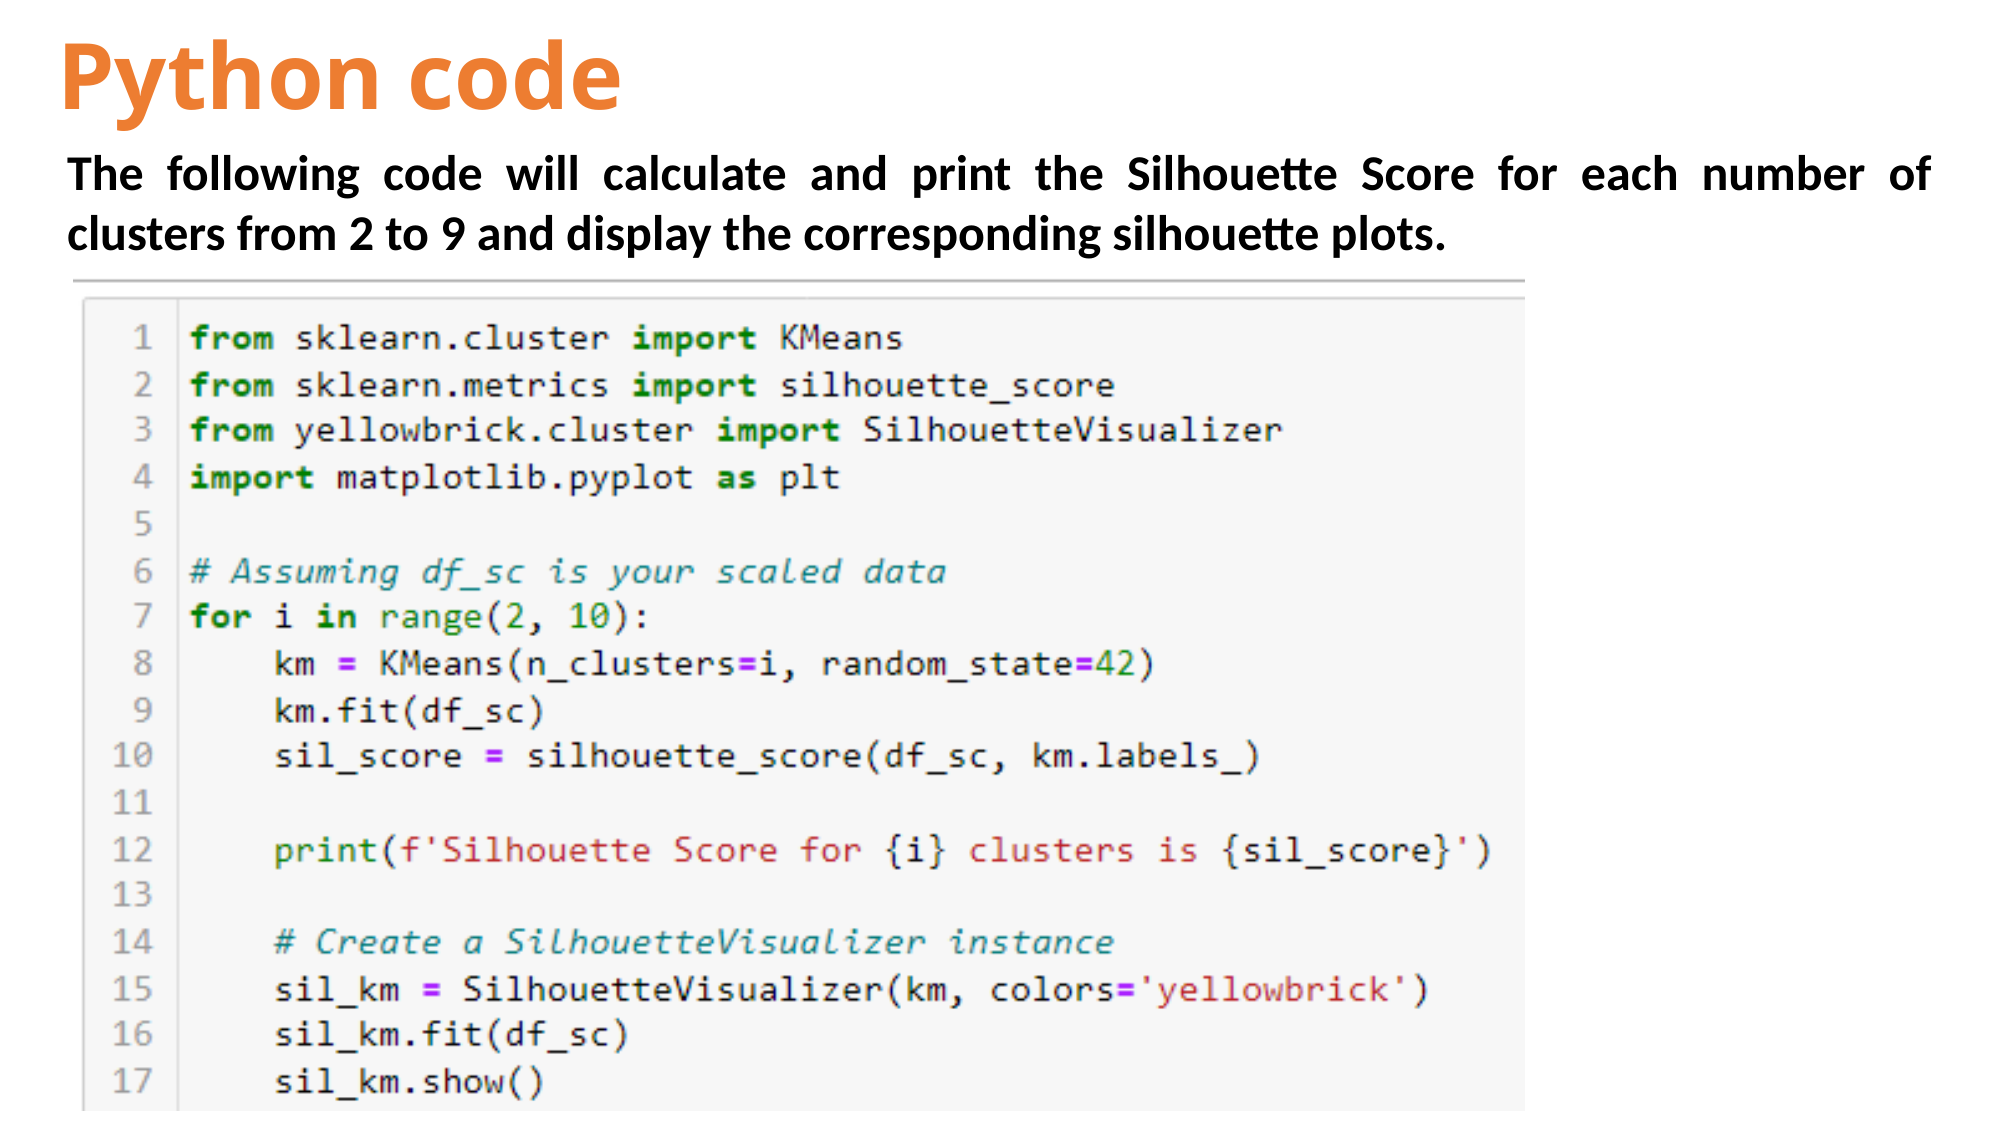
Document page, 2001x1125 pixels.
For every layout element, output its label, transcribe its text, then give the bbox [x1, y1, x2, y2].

title Python code [42, 0, 1768, 160]
text_box The following code will calculate and print the Silhouette Score for each number of clusters from 2 to 9 and display the corresponding silhouette plots. [52, 132, 1948, 268]
picture [73, 238, 1525, 1111]
